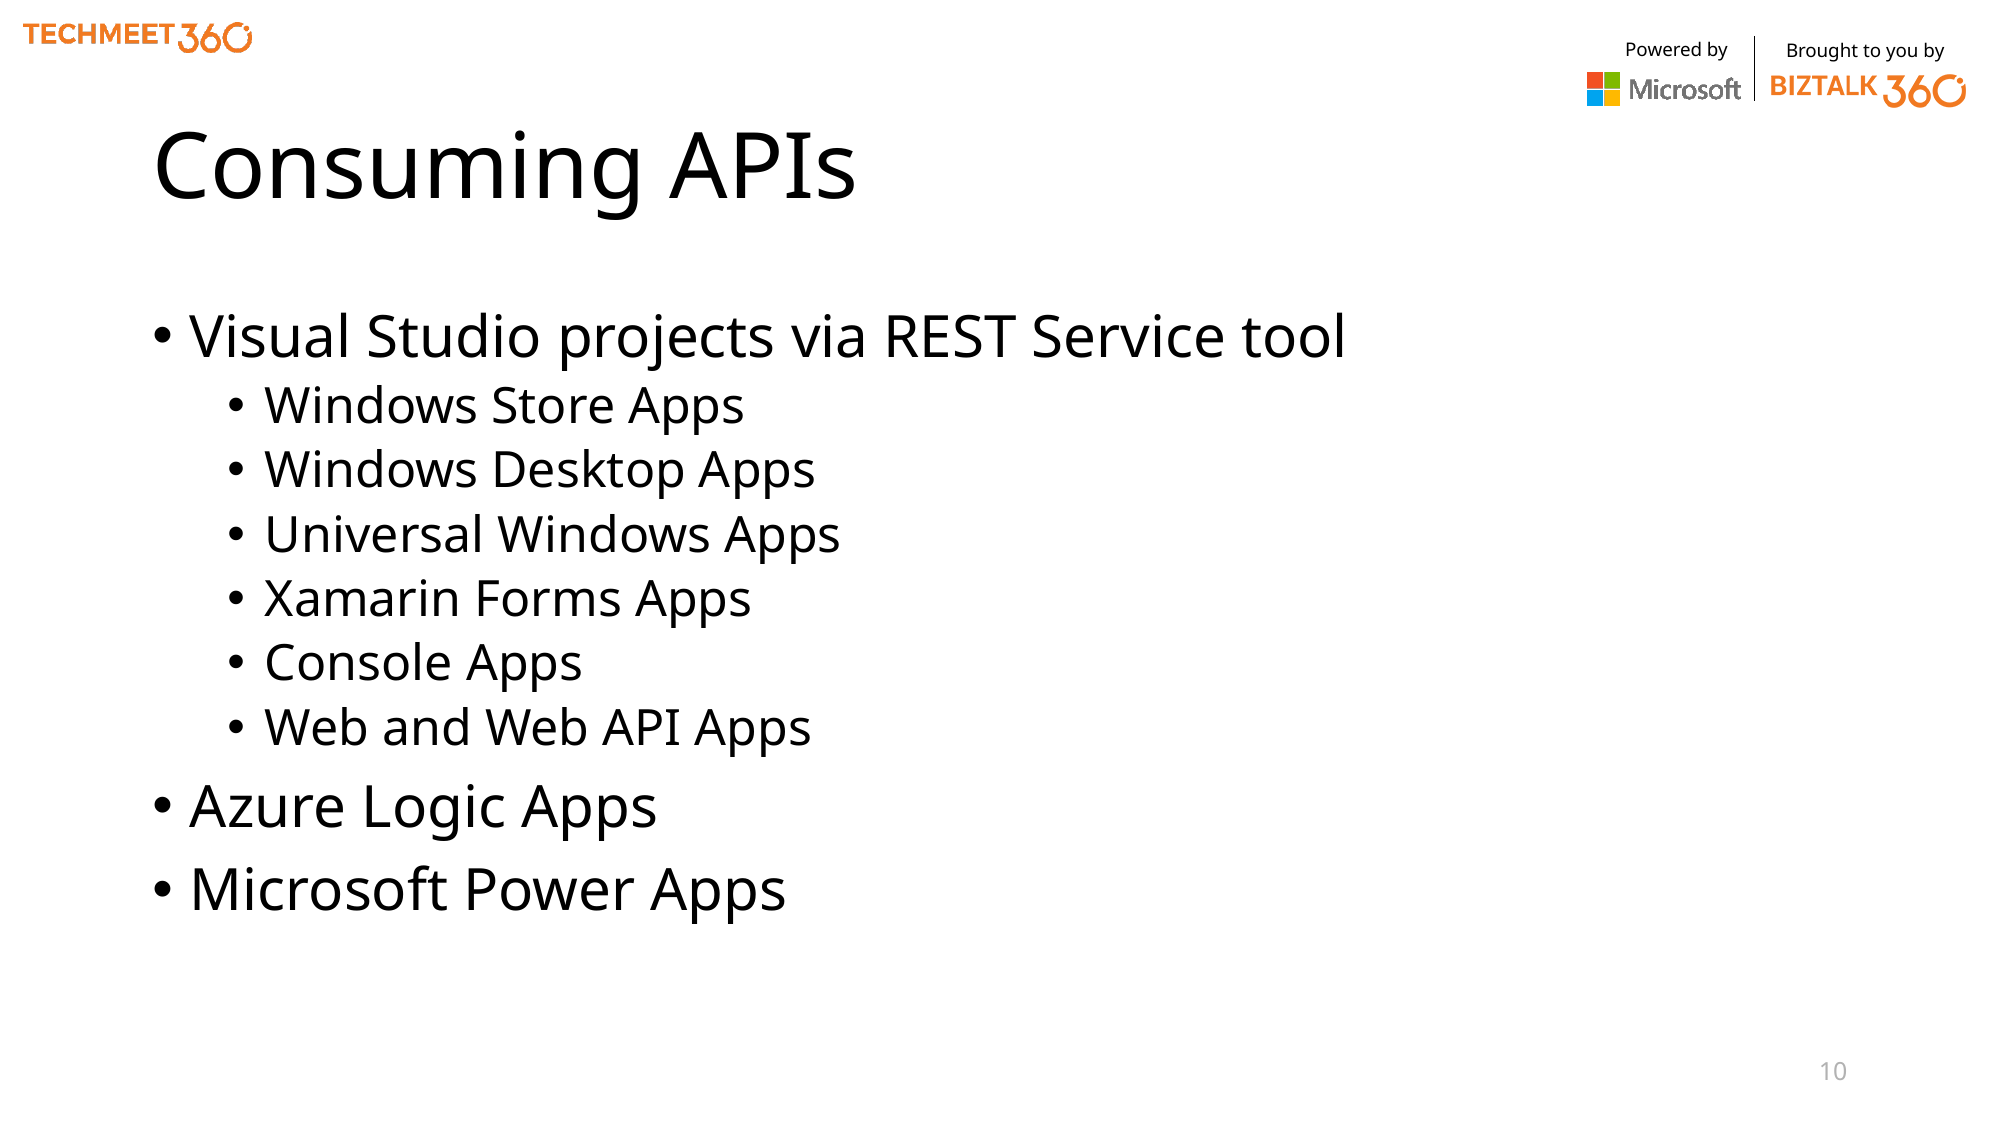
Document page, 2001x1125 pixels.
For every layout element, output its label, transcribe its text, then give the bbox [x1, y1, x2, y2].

list Visual Studio projects via REST Service tool Windows Store Apps Windows Desktop Apps Universal Windows Apps Xamarin Forms Apps Console Apps Web and Web API Apps Azure Logic Apps Microsoft Power Apps [137, 299, 1863, 1014]
picture [1863, 74, 1966, 108]
slide_number 10 [1412, 1042, 1863, 1103]
title Consuming APIs [137, 59, 1863, 278]
picture [23, 22, 252, 53]
